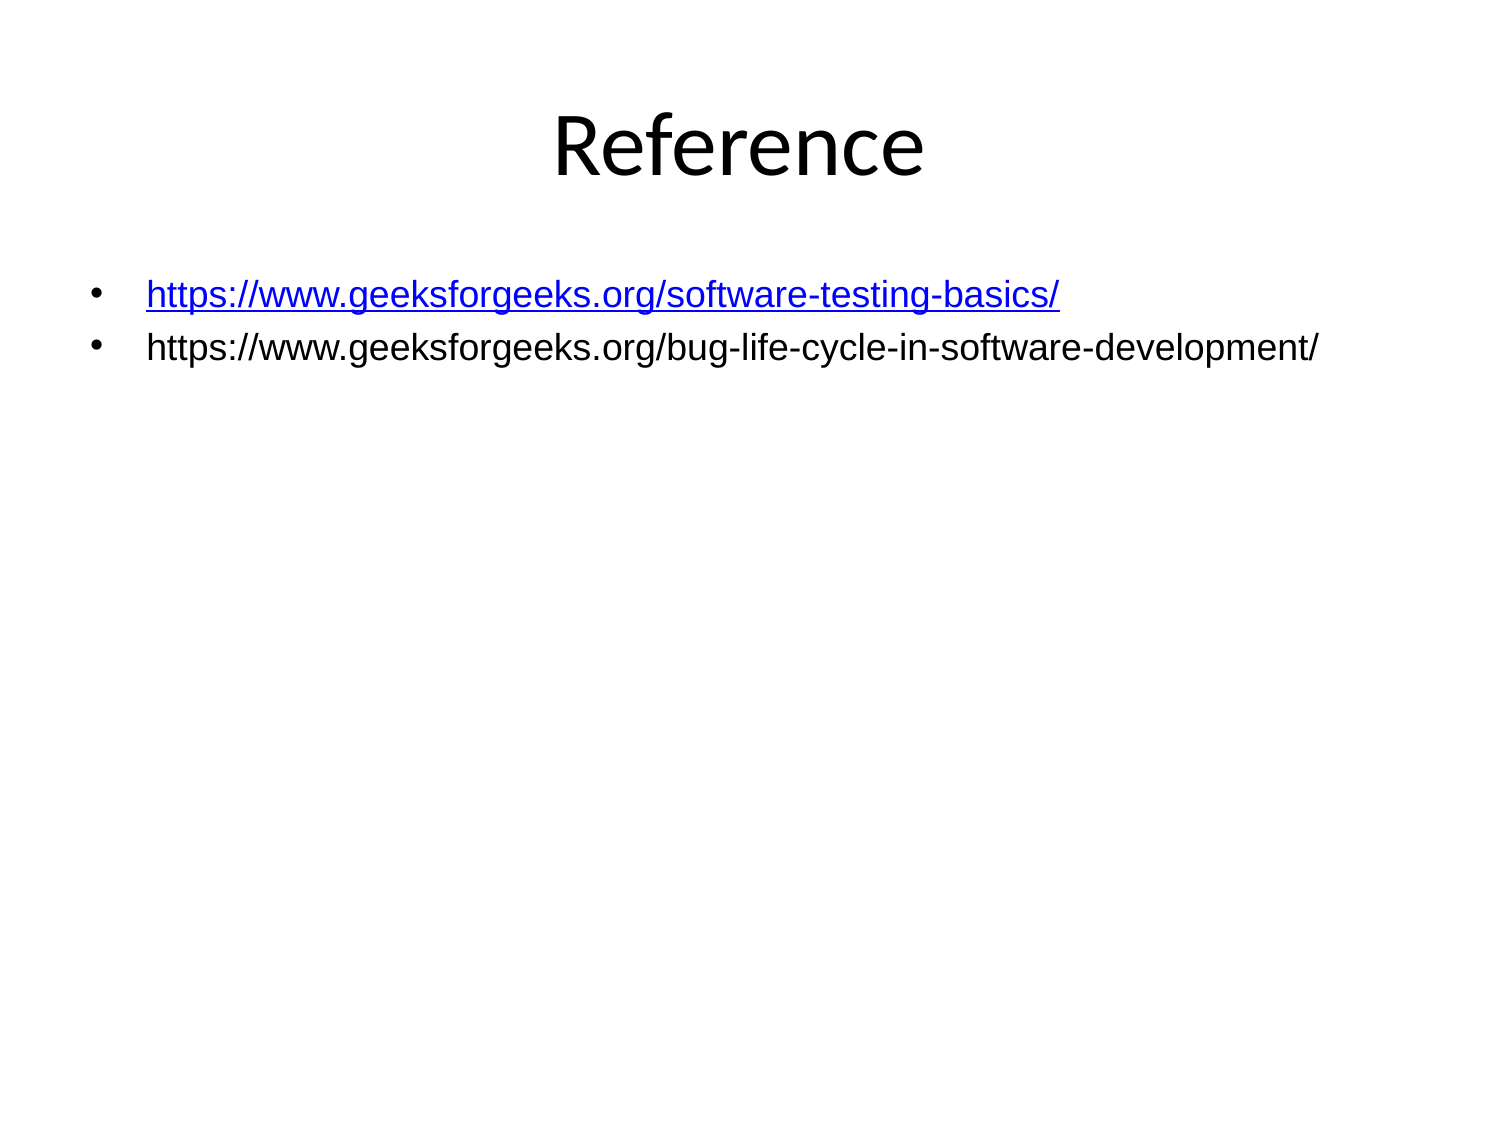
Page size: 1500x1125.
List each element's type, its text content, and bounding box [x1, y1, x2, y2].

title Reference [75, 45, 1425, 233]
list https://www.geeksforgeeks.org/software-testing-basics/ https://www.geeksforgeeks.org/bug-life-cycle-in-software-development/ [75, 262, 1425, 1005]
